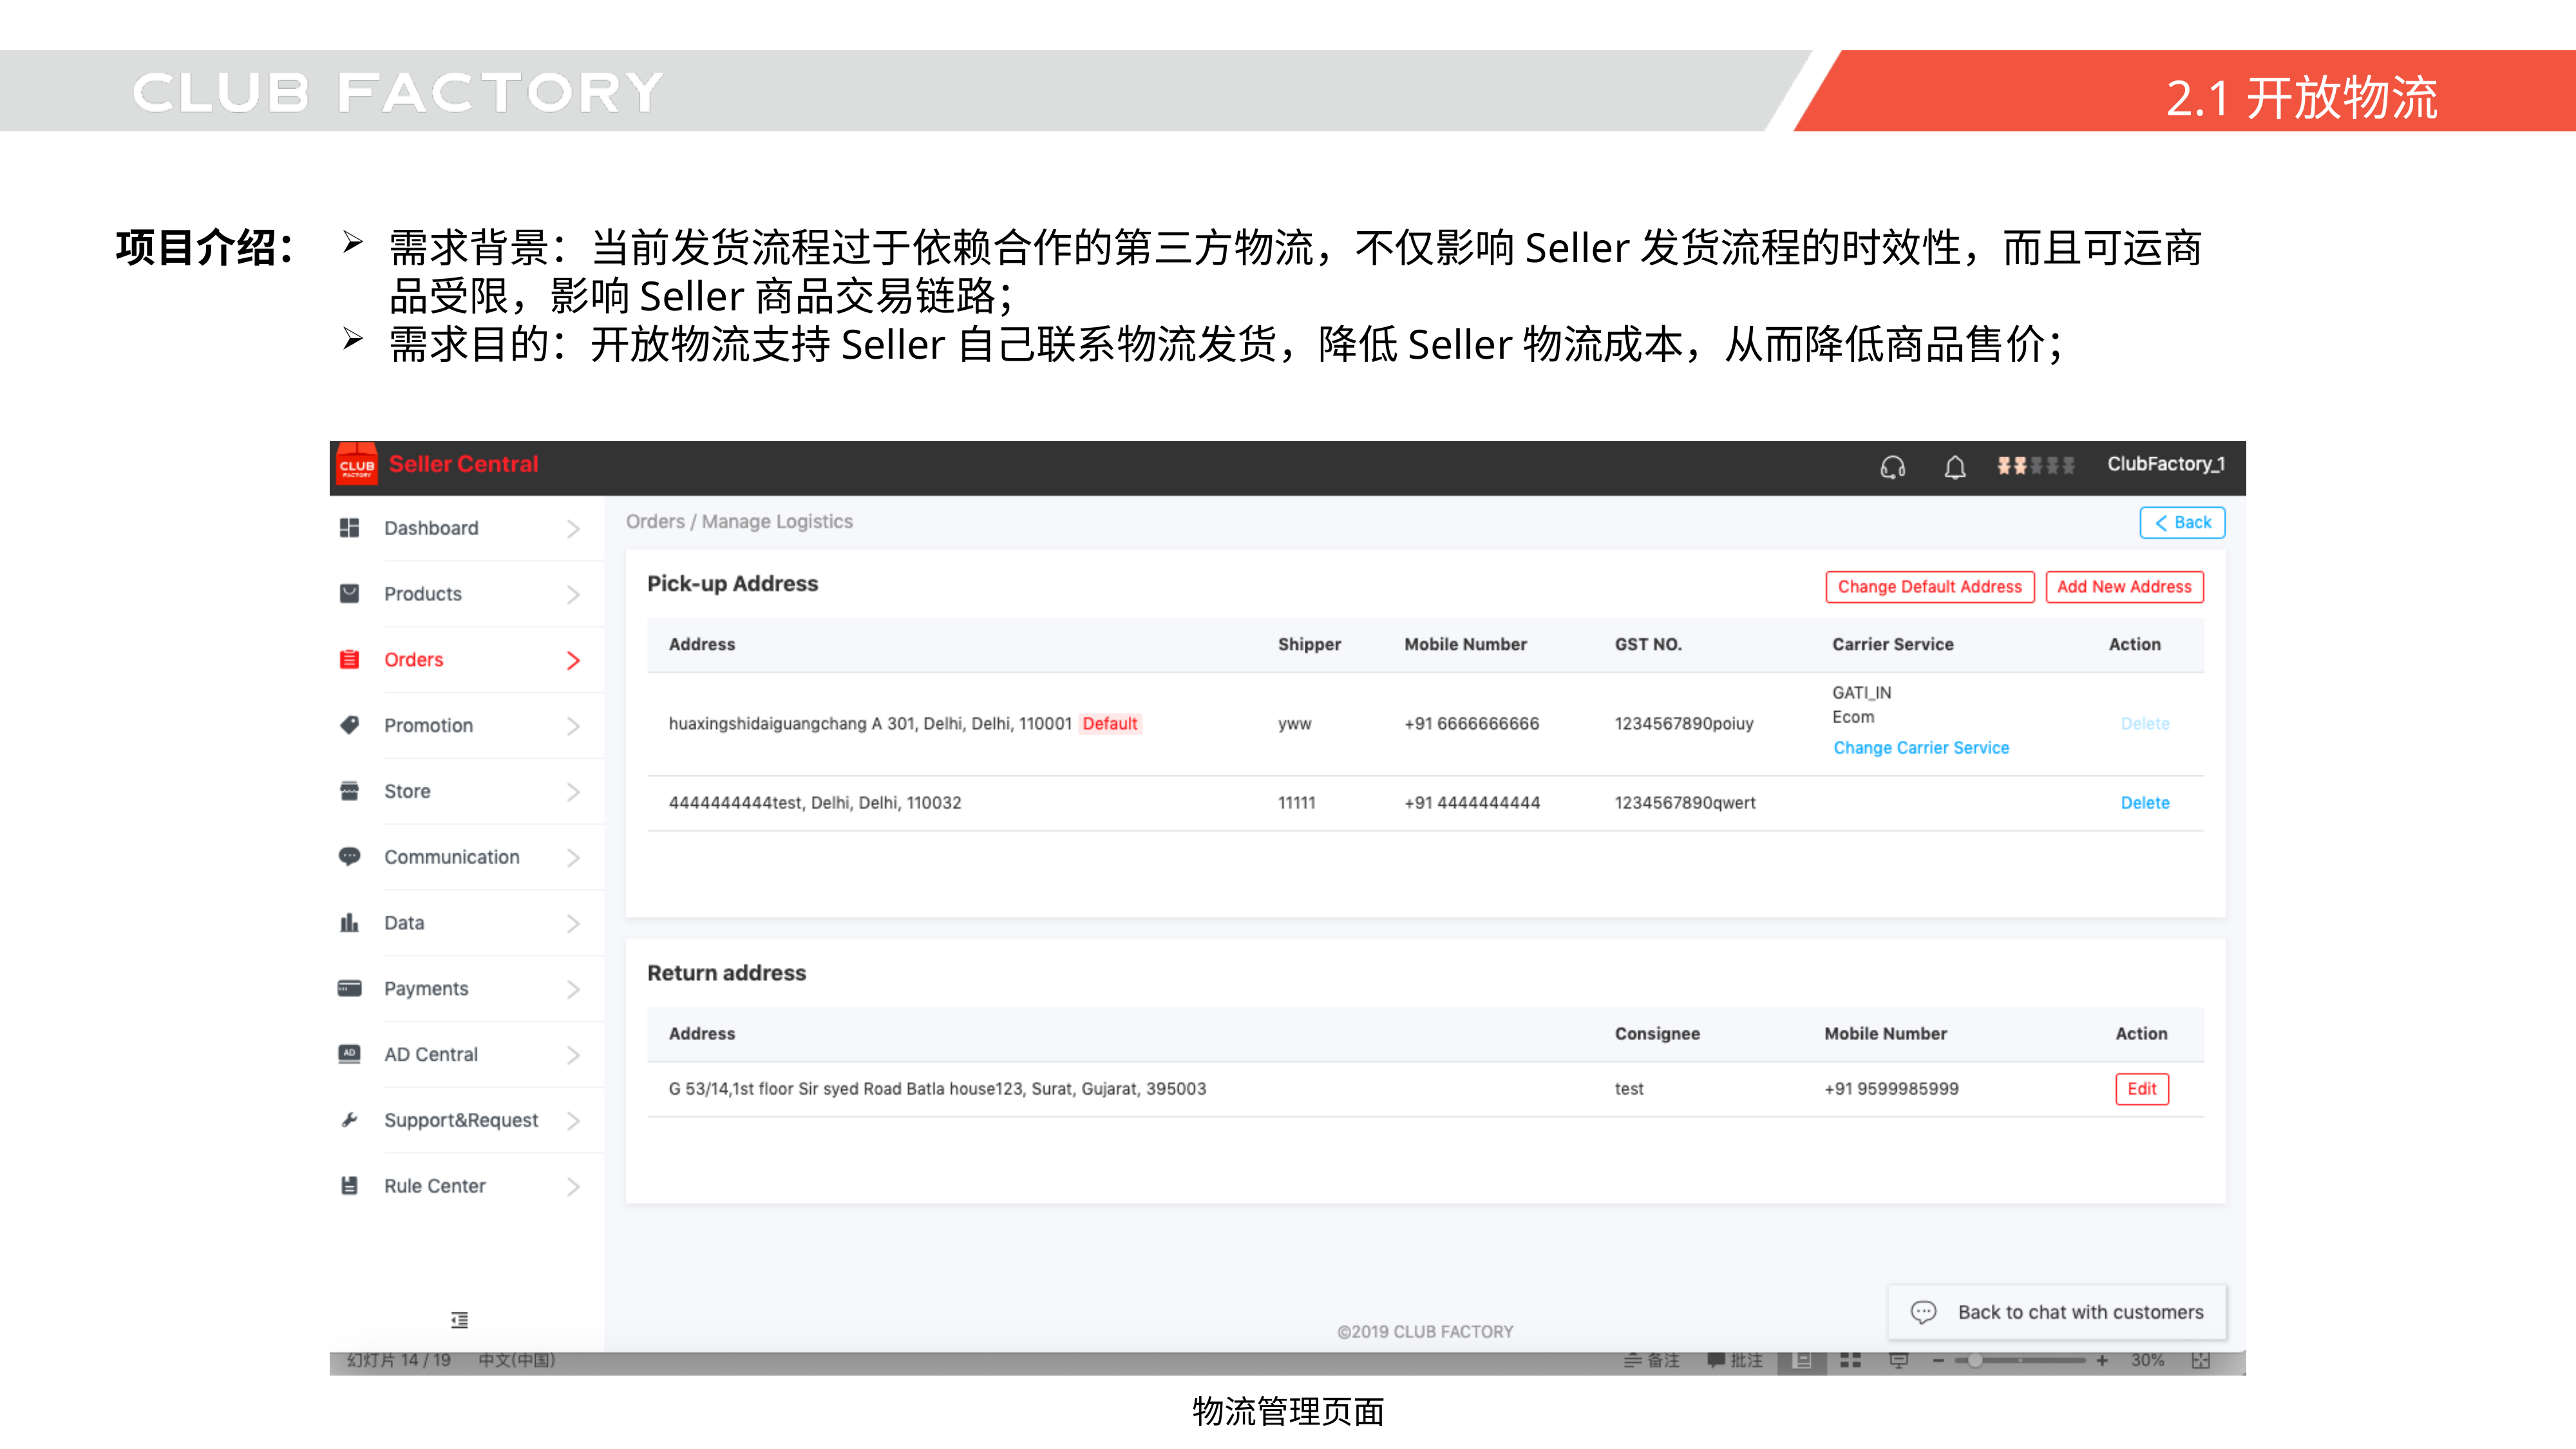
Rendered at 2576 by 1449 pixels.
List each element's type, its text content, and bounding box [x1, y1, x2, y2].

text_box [0, 50, 2576, 131]
picture [330, 441, 2246, 1376]
text_box 项目介绍： [106, 217, 331, 275]
text_box 需求背景：当前发货流程过于依赖合作的第三方物流，不仅影响Seller发货流程的时效性，而且可运商品受限，影响Seller商品交易链路； 需求目的：开放物流支持Seller自己联系物流发货，降低Seller物流成本，从而降低商品售价； [331, 217, 2248, 372]
text_box 物流管理页面 [1182, 1386, 1396, 1435]
